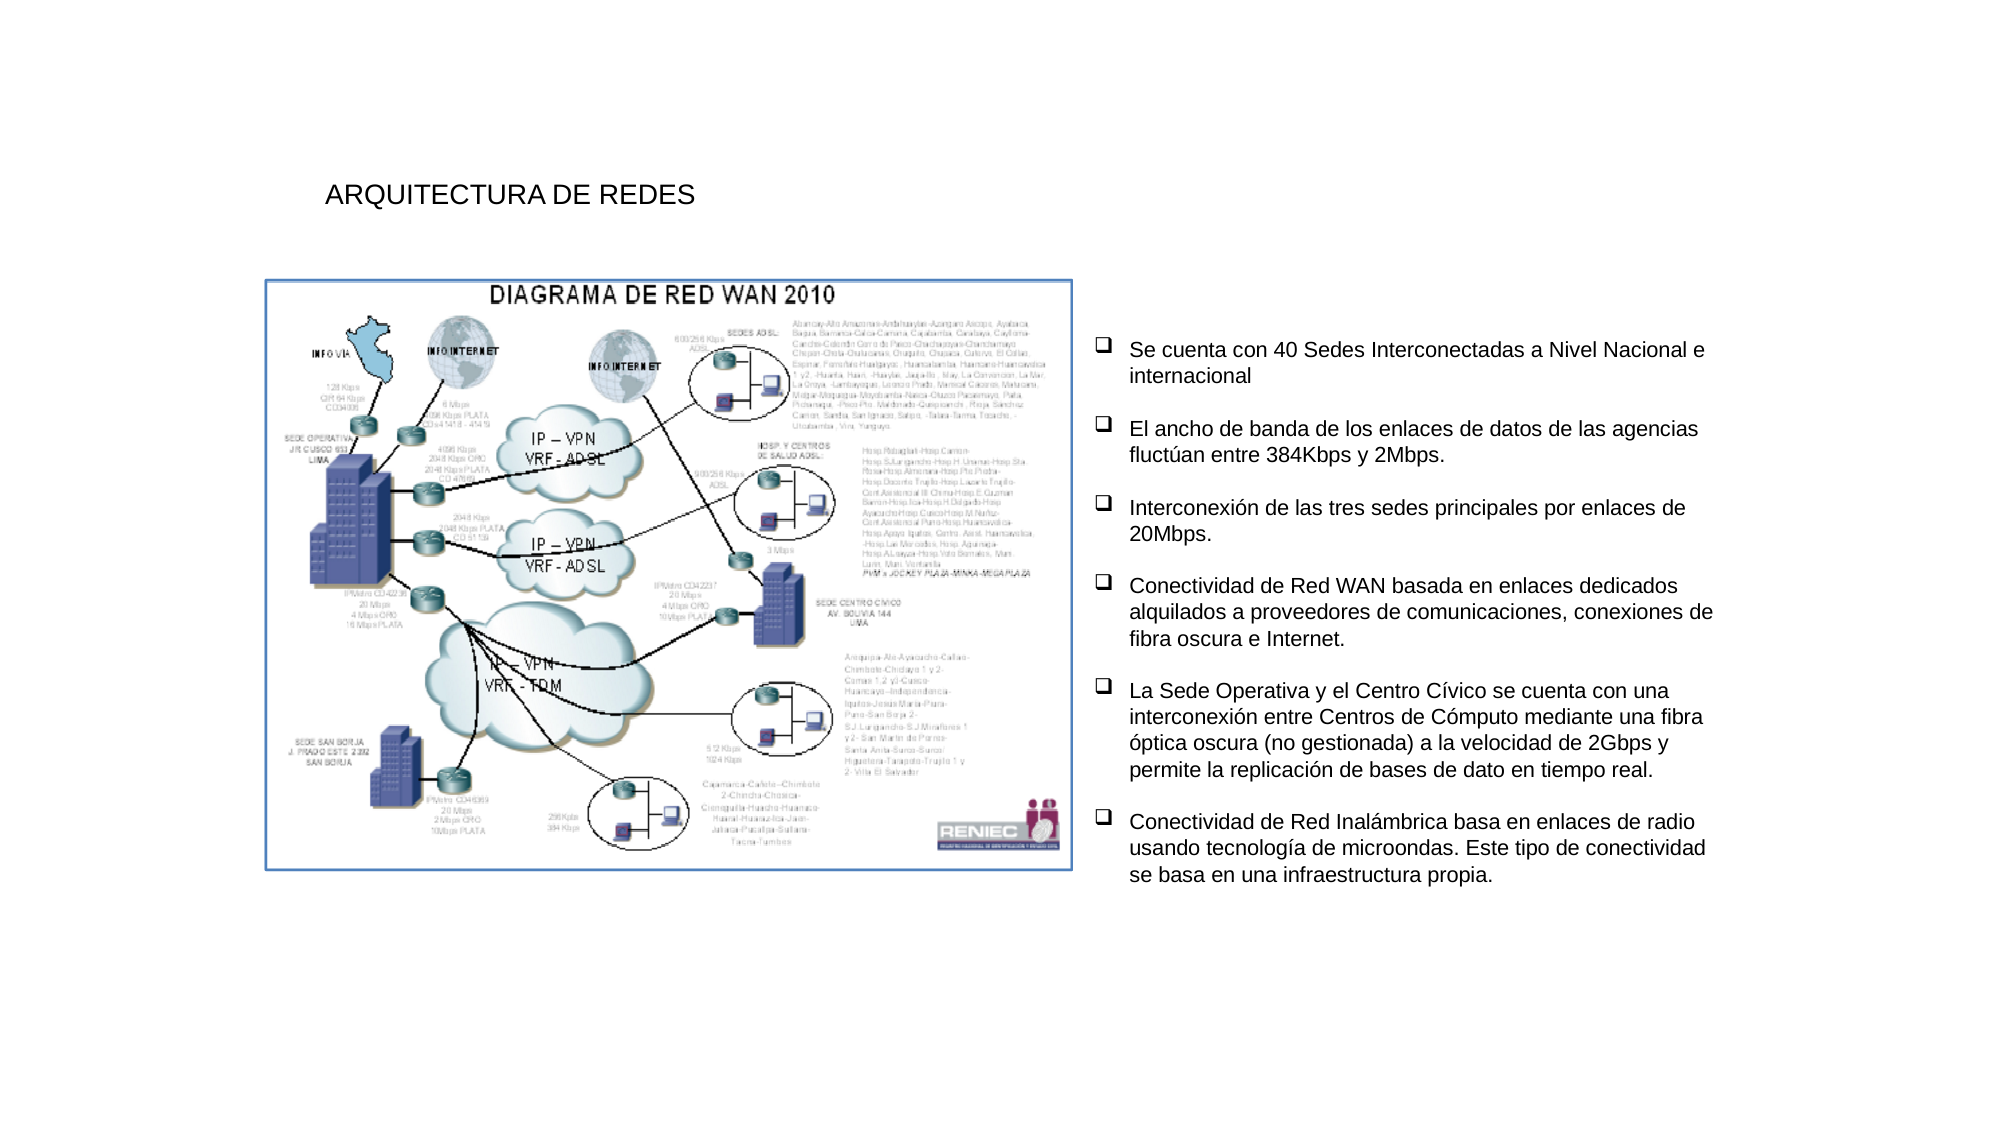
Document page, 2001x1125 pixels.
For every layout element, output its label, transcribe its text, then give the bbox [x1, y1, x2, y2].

text_box ARQUITECTURA DE REDES [310, 169, 711, 218]
picture [256, 275, 1081, 881]
text_box Se cuenta con 40 Sedes Interconectadas a Nivel Nacional e internacional El ancho de banda de los enlaces de datos de las agencias fluctúan entre 384Kbps y 2Mbps. Interconexión de las tres sedes principales por enlaces de 20Mbps. Conectividad de Red WAN basada en enlaces dedicados alquilados a proveedores de comunicaciones, conexiones de fibra oscura e Internet. La Sede Operativa y el Centro Cívico se cuenta con una interconexión entre Centros de Cómputo mediante una fibra óptica oscura (no gestionada) a la velocidad de 2Gbps y permite la replicación de bases de dato en tiempo real. Conectividad de Red Inalámbrica basa en enlaces de radio usando tecnología de microondas. Este tipo de conectividad se basa en una infraestructura propia. [1079, 249, 1733, 894]
